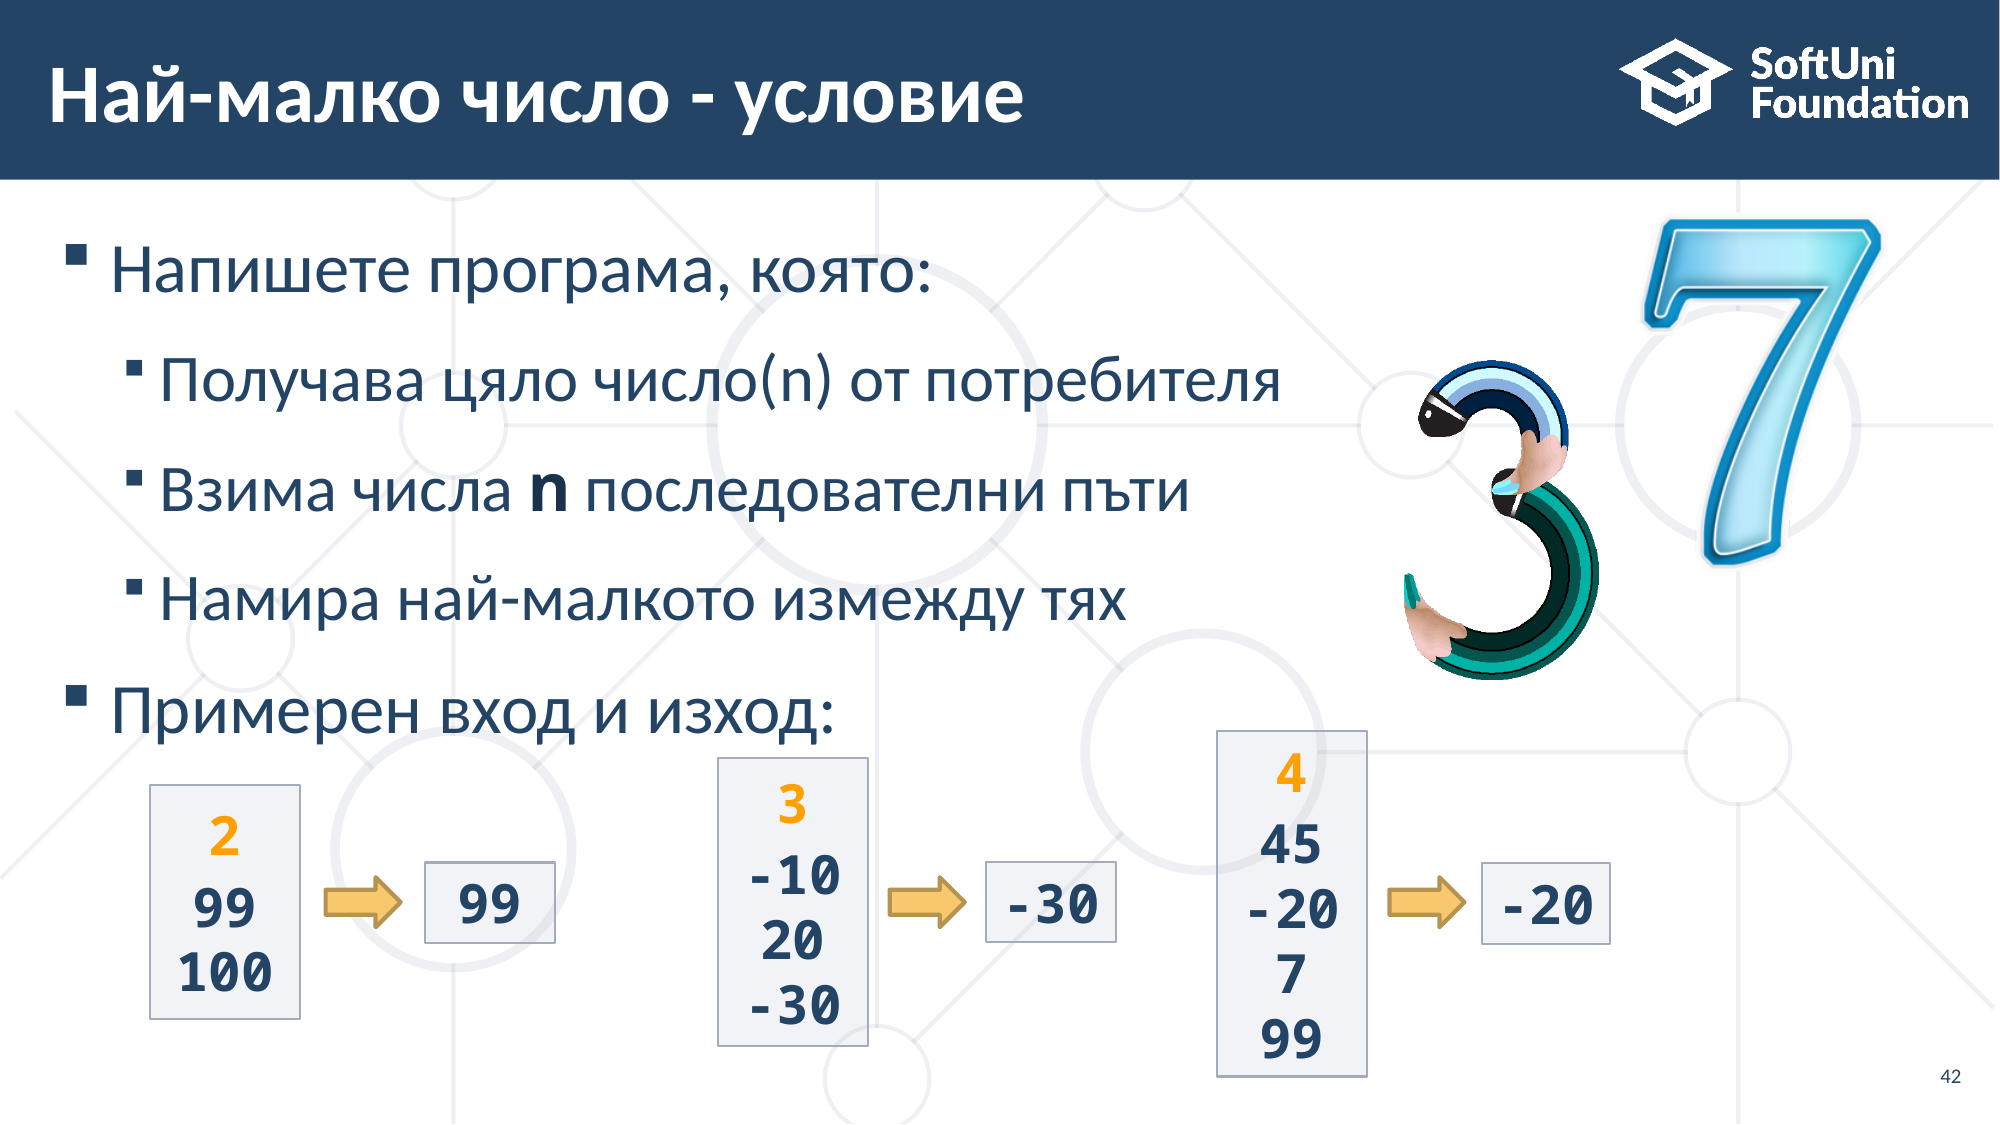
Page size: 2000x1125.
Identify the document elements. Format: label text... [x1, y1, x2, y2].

picture [1618, 38, 1968, 126]
picture [1392, 346, 1611, 696]
text_box Напишете програма, която: Получава цяло число(n) от потребителя Взима числа n последователни пъти Намира най-малкото измежду тях Примерен вход и изход: [42, 211, 1979, 1125]
title Най-малко число - условие [31, 16, 1591, 162]
picture [1636, 212, 1888, 573]
text_box [887, 875, 967, 930]
